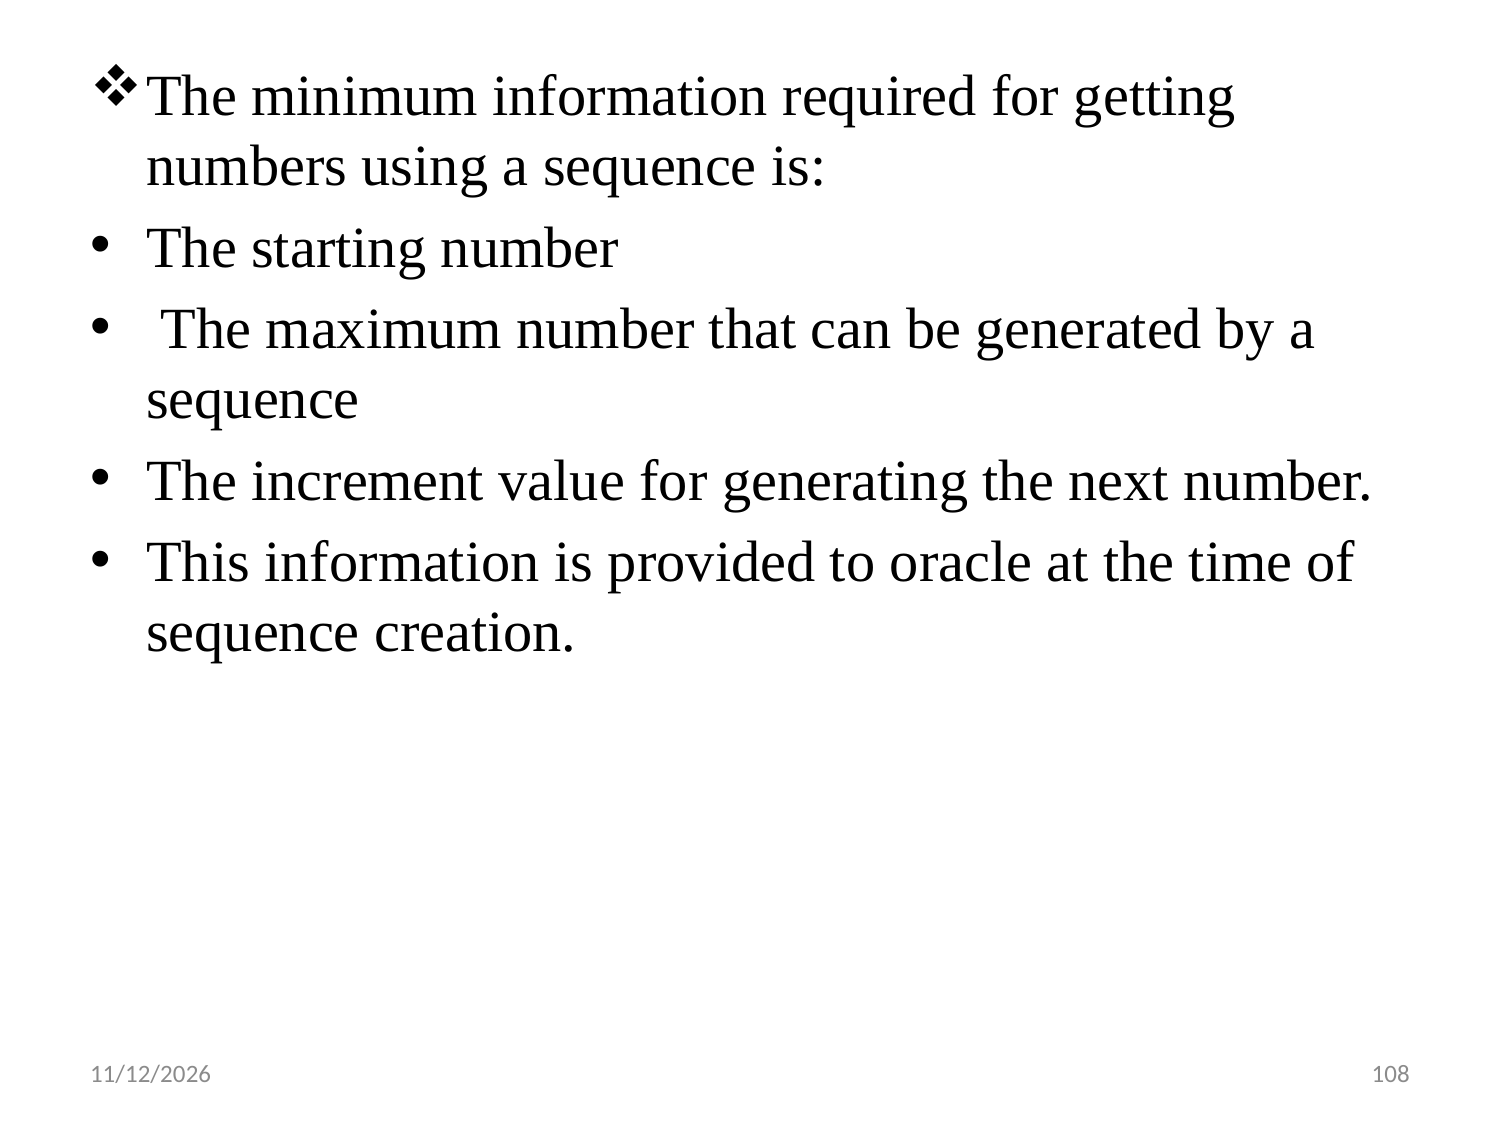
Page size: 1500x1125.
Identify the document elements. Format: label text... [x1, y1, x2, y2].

list The minimum information required for getting numbers using a sequence is: The starting number The maximum number that can be generated by a sequence The increment value for generating the next number. This information is provided to oracle at the time of sequence creation. [75, 50, 1425, 1005]
slide_number 108 [1074, 1042, 1425, 1103]
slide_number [75, 1042, 425, 1103]
